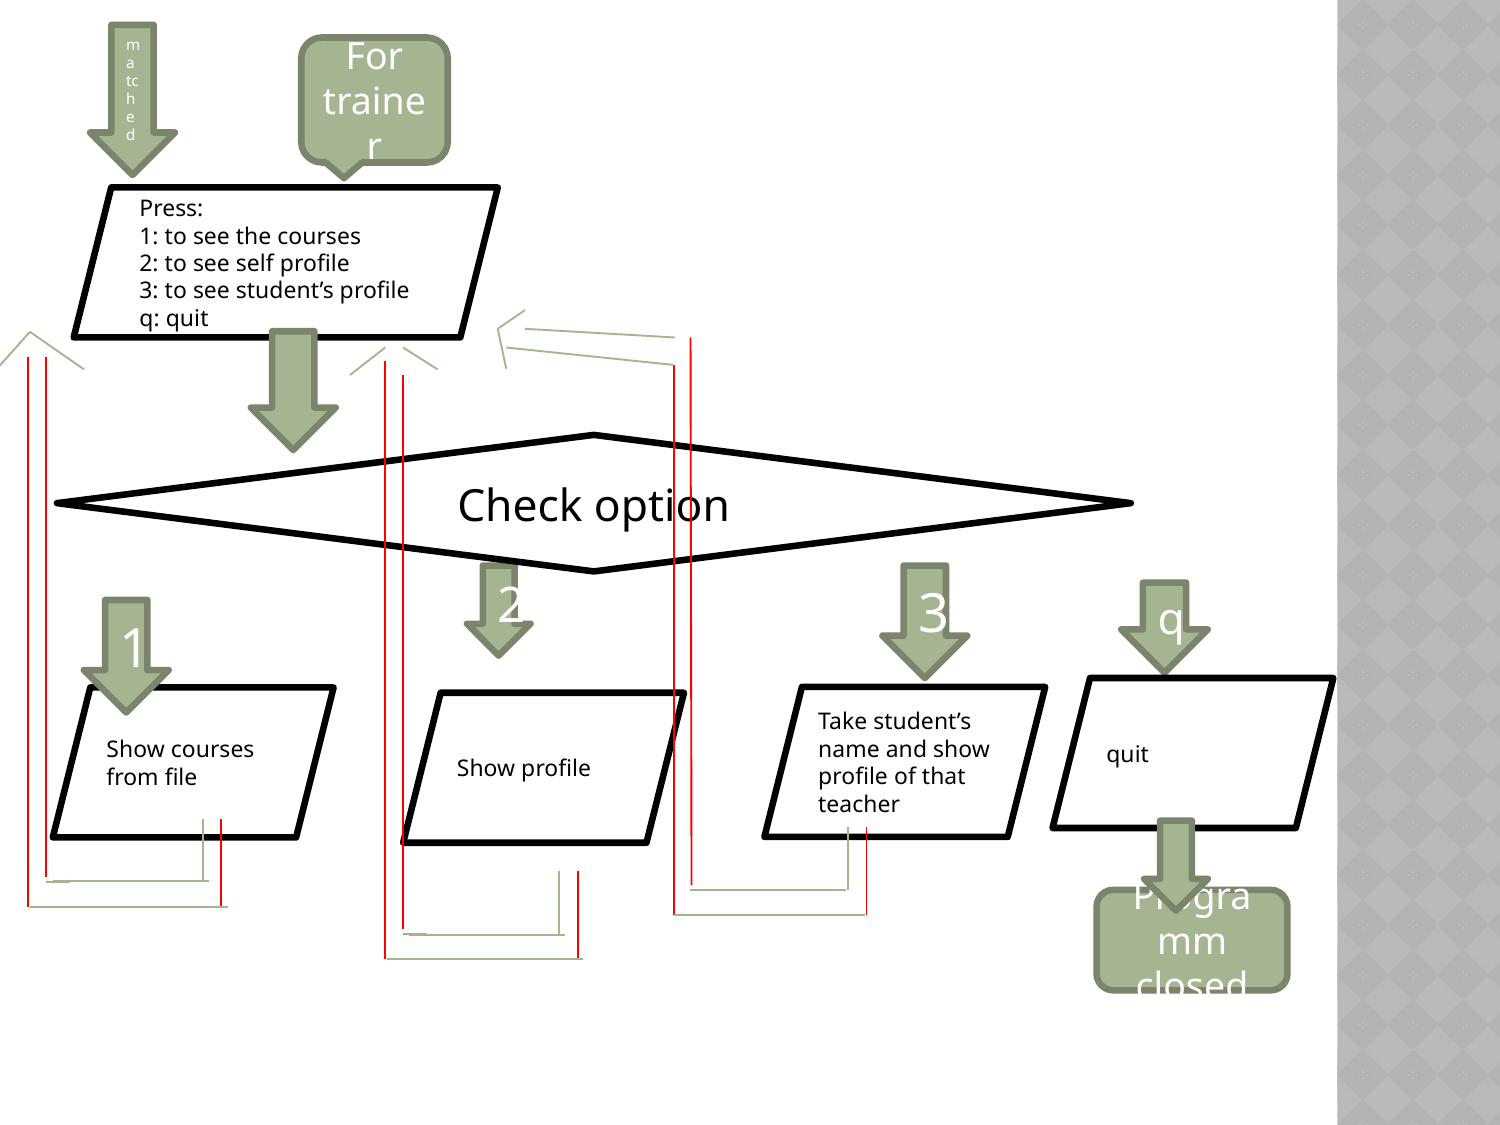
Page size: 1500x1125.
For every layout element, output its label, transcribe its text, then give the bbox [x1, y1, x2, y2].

text_box Press: 1: to see the courses 2: to see self profile 3: to see student’s profile q: quit [72, 184, 501, 341]
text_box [512, 347, 674, 366]
text_box 2 [463, 562, 534, 659]
text_box 1 [80, 596, 172, 716]
text_box Check option [697, 444, 1135, 562]
text_box Show profile [408, 689, 668, 847]
text_box [247, 327, 339, 454]
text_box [29, 331, 85, 370]
text_box Take student’s name and show profile of that teacher [761, 683, 1049, 841]
text_box For trainer [297, 34, 452, 182]
text_box 3 [879, 562, 971, 682]
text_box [0, 331, 27, 370]
text_box q [1118, 579, 1212, 674]
text_box Programm closed [1093, 886, 1291, 994]
text_box Check option [53, 458, 379, 548]
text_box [402, 347, 438, 370]
text_box Show courses from file [52, 684, 337, 841]
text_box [497, 309, 526, 330]
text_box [524, 328, 676, 338]
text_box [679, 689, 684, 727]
text_box Check option [679, 442, 684, 564]
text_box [349, 347, 386, 376]
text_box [497, 337, 507, 370]
text_box quit [1049, 674, 1337, 832]
text_box Check option [391, 456, 397, 550]
text_box matched [86, 21, 179, 179]
text_box [1141, 817, 1212, 915]
text_box Check option [408, 431, 668, 575]
